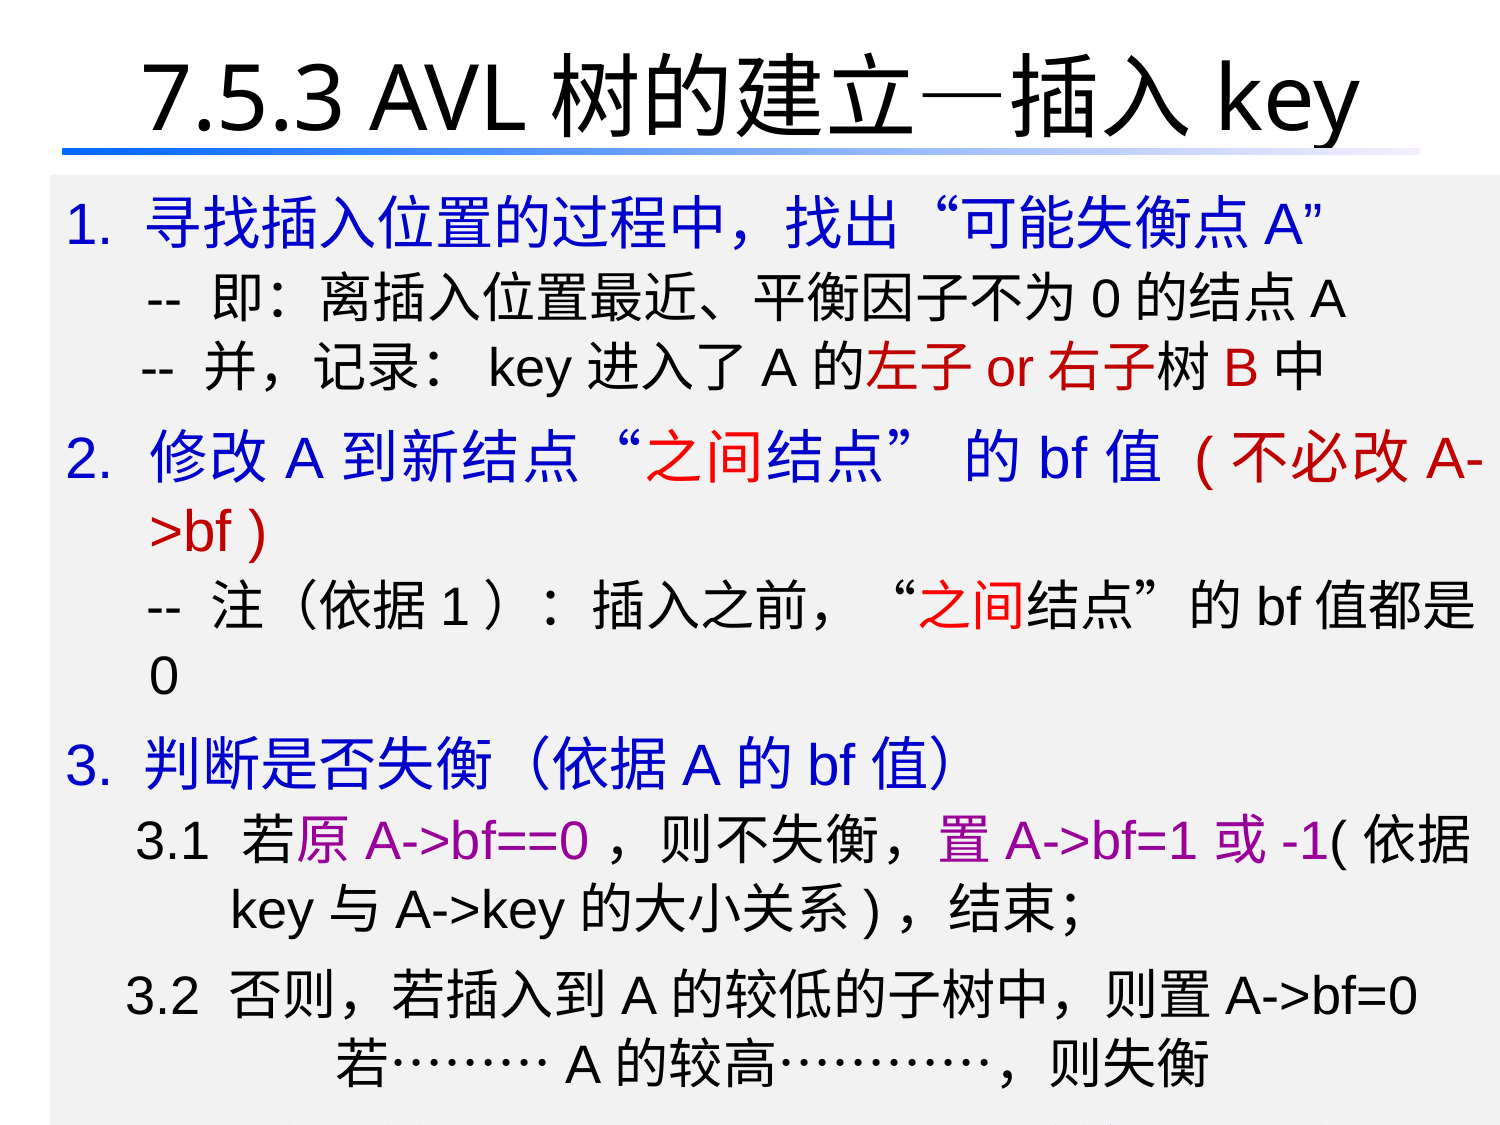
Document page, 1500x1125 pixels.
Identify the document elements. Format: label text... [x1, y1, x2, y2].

title 7.5.3 AVL树的建立—插入key [74, 0, 1426, 174]
text_box [62, 148, 1421, 155]
text_box 1. 寻找插入位置的过程中，找出“可能失衡点A” -- 即：离插入位置最近、平衡因子不为0的结点A -- 并，记录：key进入了A的左子or右子树B中 2. 修改A到新结点“之间结点” 的bf值 (不必改A->bf ) -- 注（依据1）：插入之前，“之间结点”的bf值都是0 3. 判断是否失衡（依据A的bf值） 3.1 若原A->bf==0，则不失衡，置A->bf=1或-1(依据key与A->key的大小关系)，结束； 3.2 否则，若插入到A的较低的子树中，则置A->bf=0 若………A的较高…………，则失衡 4. 判断失衡模式(LL, RR, LR, RL)，并按规则调整 --依据B是A的左or右孩子、当前B->bf值，判定失衡模式； [50, 174, 1500, 1125]
